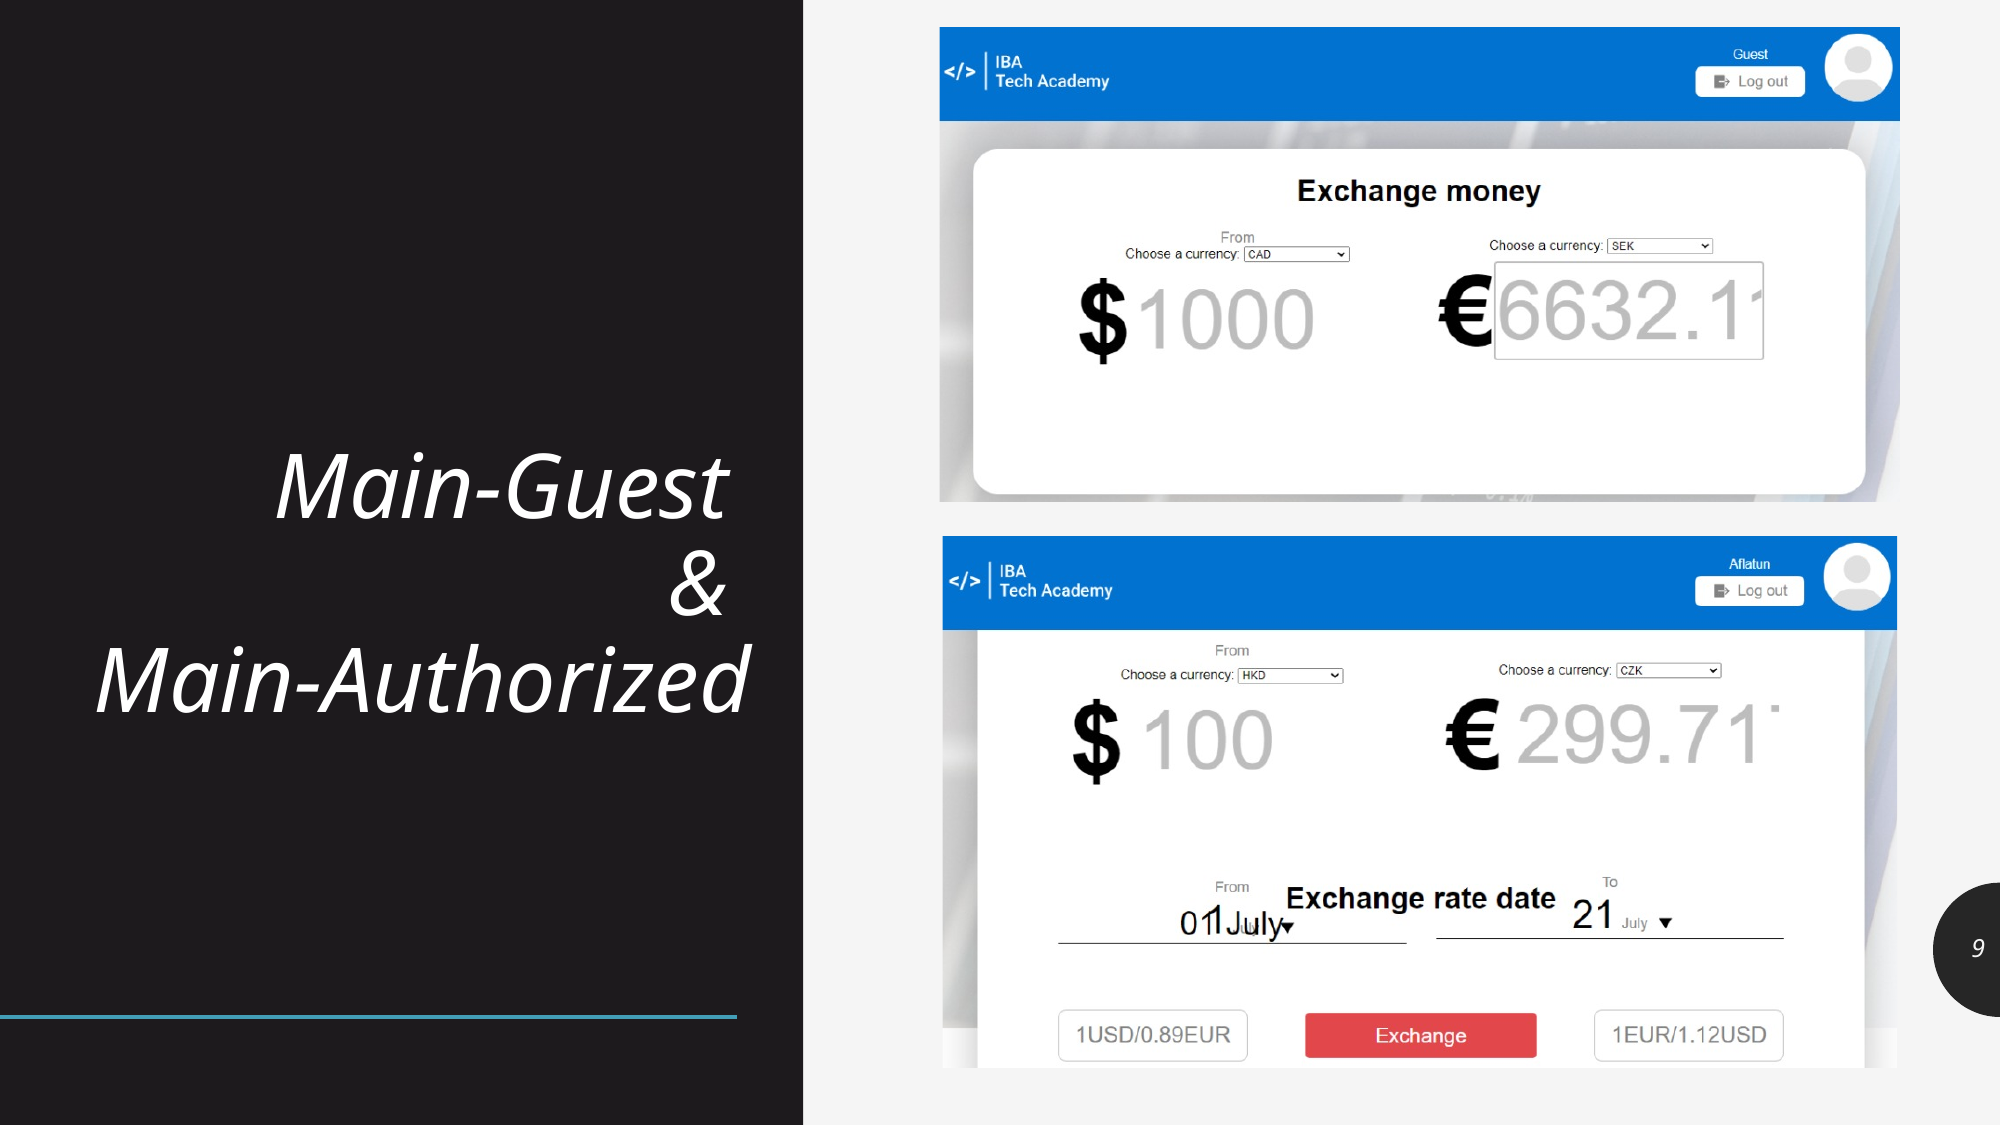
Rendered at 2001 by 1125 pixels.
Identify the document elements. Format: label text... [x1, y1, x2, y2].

picture [942, 536, 1898, 1068]
slide_number 9 [1933, 919, 2000, 980]
title Main-Guest & Main-Authorized [0, 385, 767, 740]
picture [939, 27, 1900, 502]
